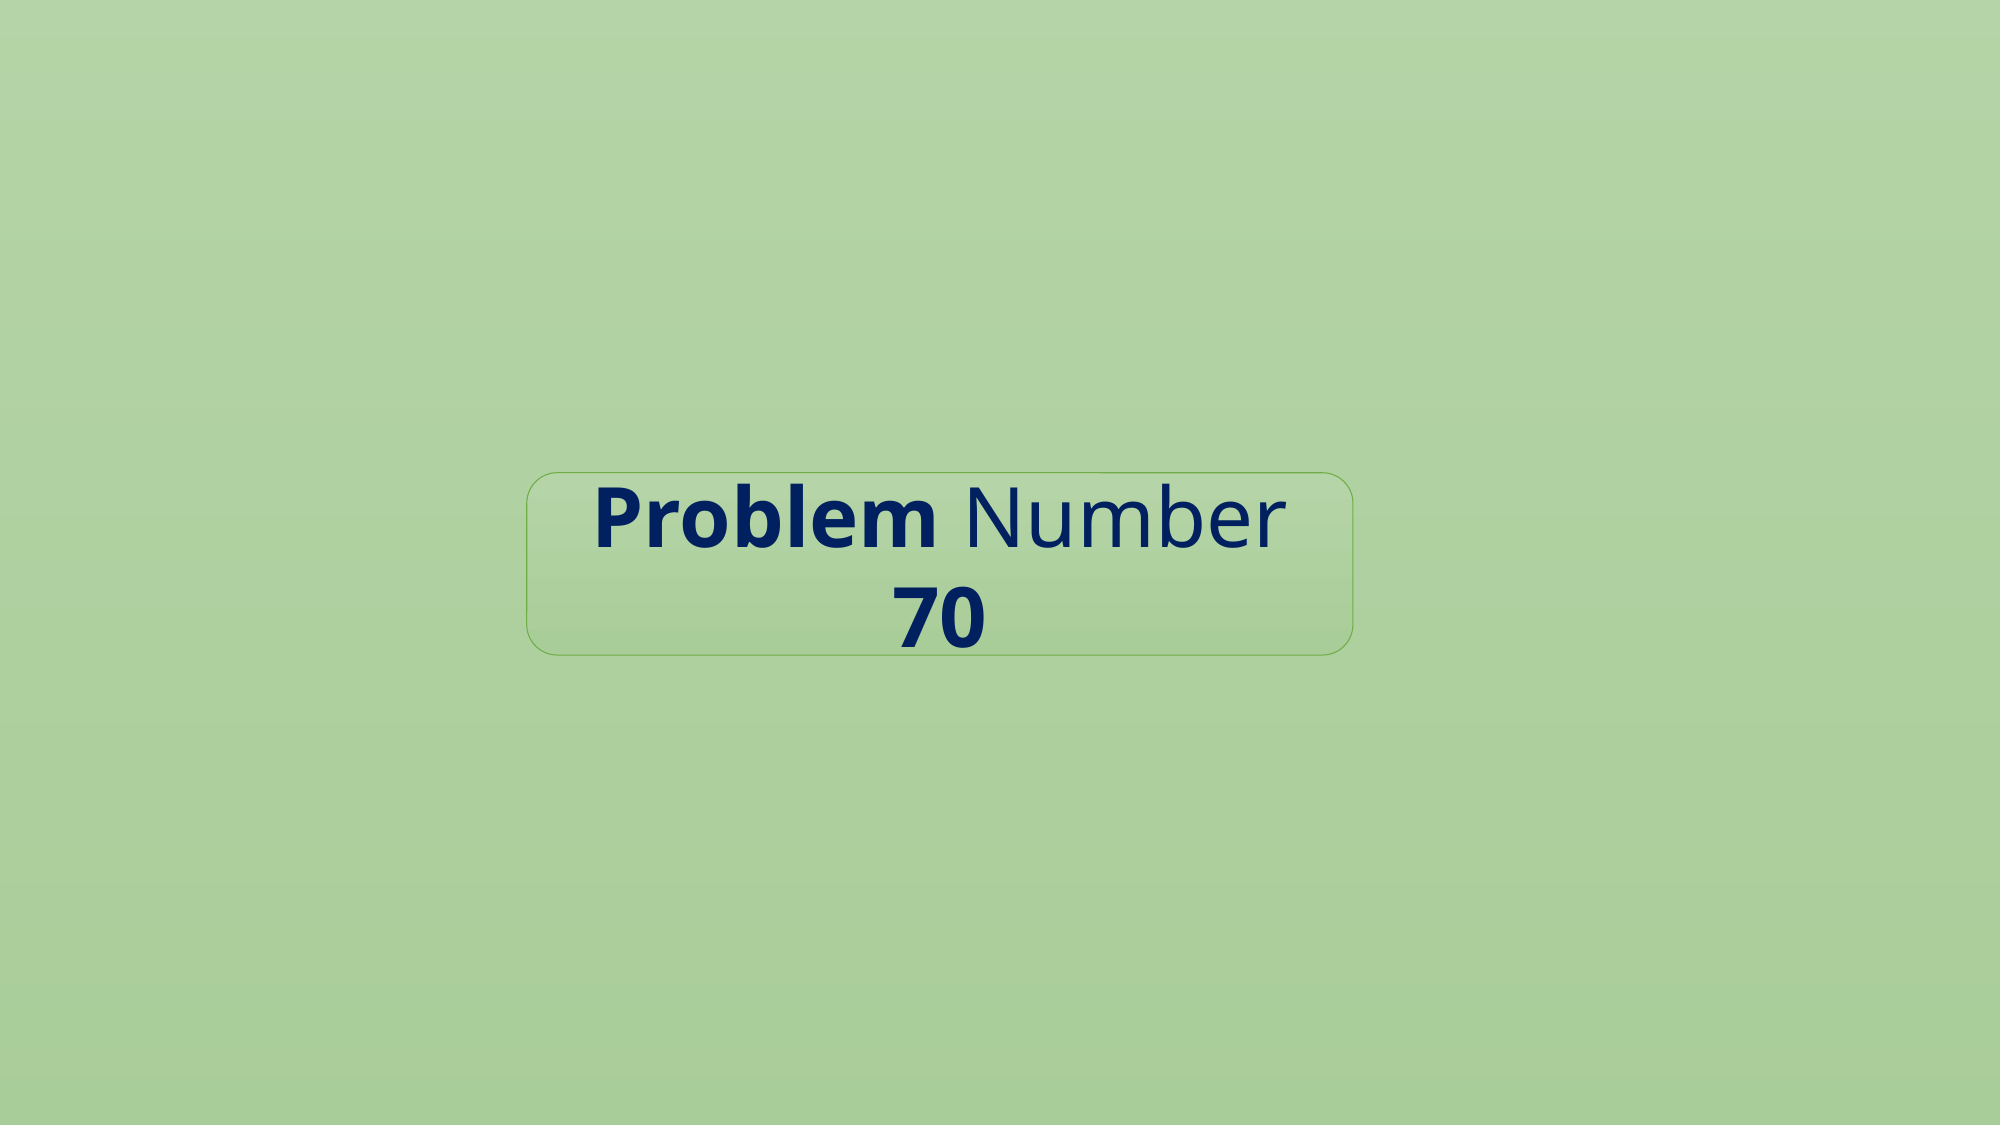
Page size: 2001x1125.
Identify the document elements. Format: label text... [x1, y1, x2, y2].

text_box Problem Number 70 [526, 472, 1354, 656]
